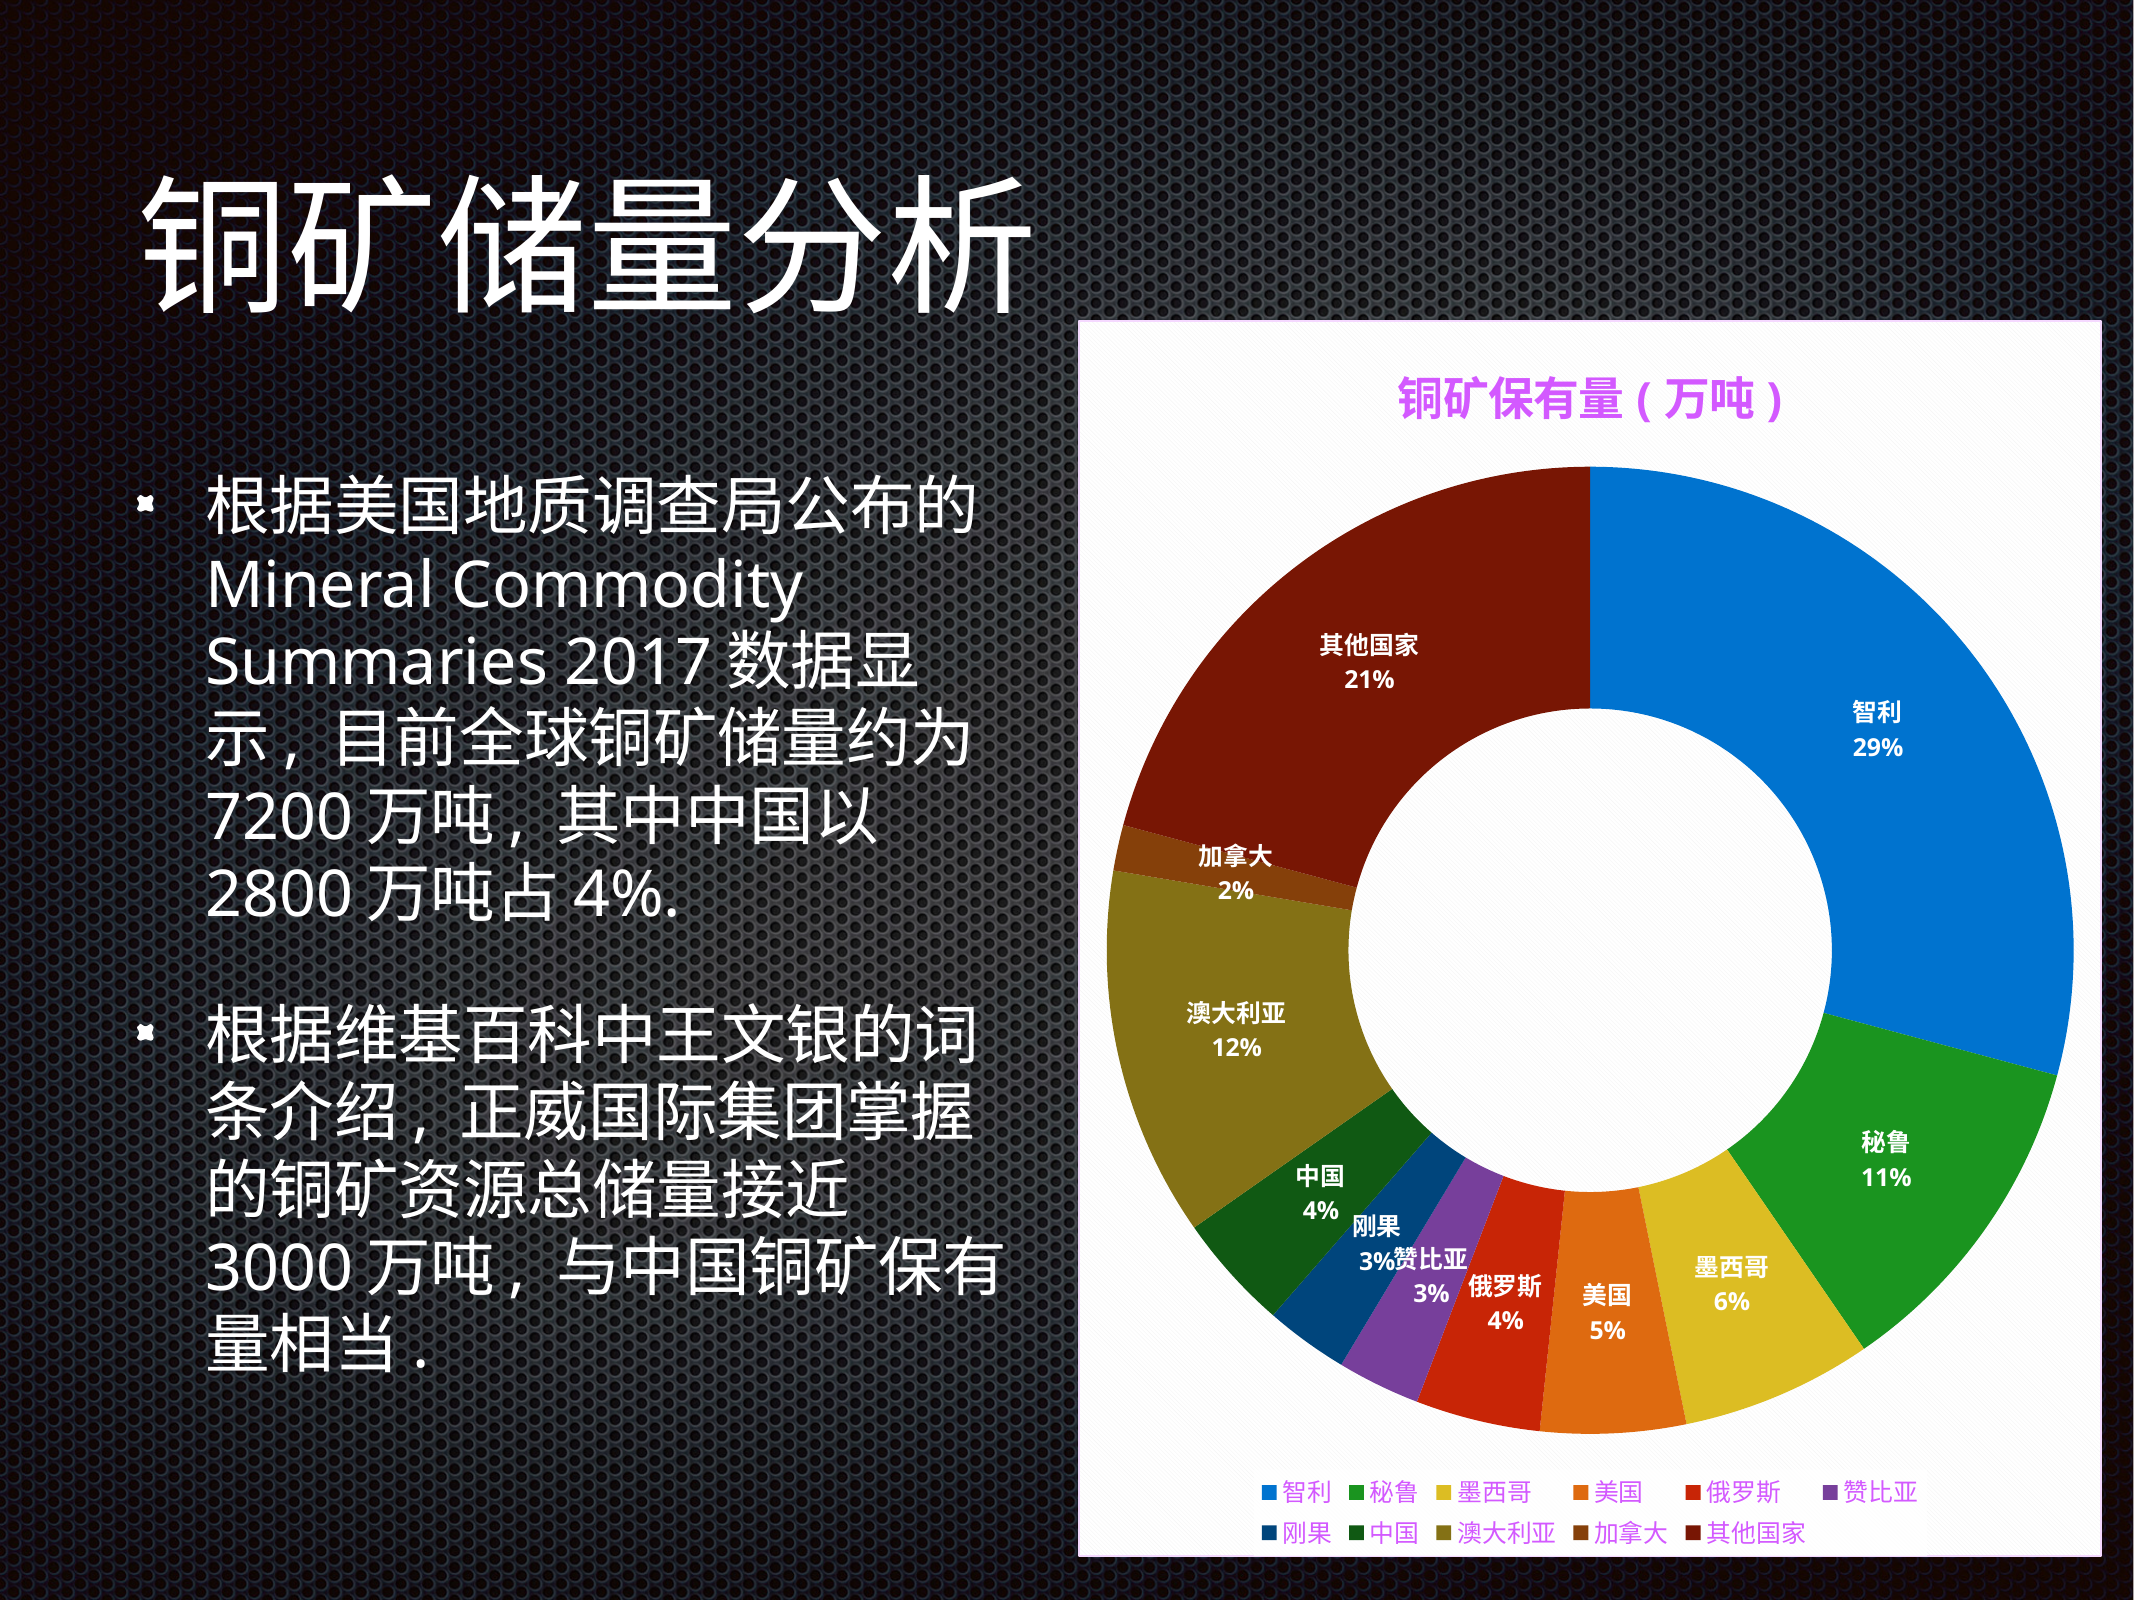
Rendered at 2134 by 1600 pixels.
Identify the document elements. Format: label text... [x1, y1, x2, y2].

chart [1078, 319, 2103, 1557]
title 铜矿储量分析 [128, 41, 2005, 443]
list 根据美国地质调查局公布的Mineral Commodity Summaries 2017数据显示, 目前全球铜矿储量约为7200万吨, 其中中国以2800万吨占4%. 根据维基百科中王文银的词条介绍, 正威国际集团掌握的铜矿资源总储量接近3000万吨, 与中国铜矿保有量相当. [128, 453, 1020, 1393]
picture [0, 0, 2134, 1600]
